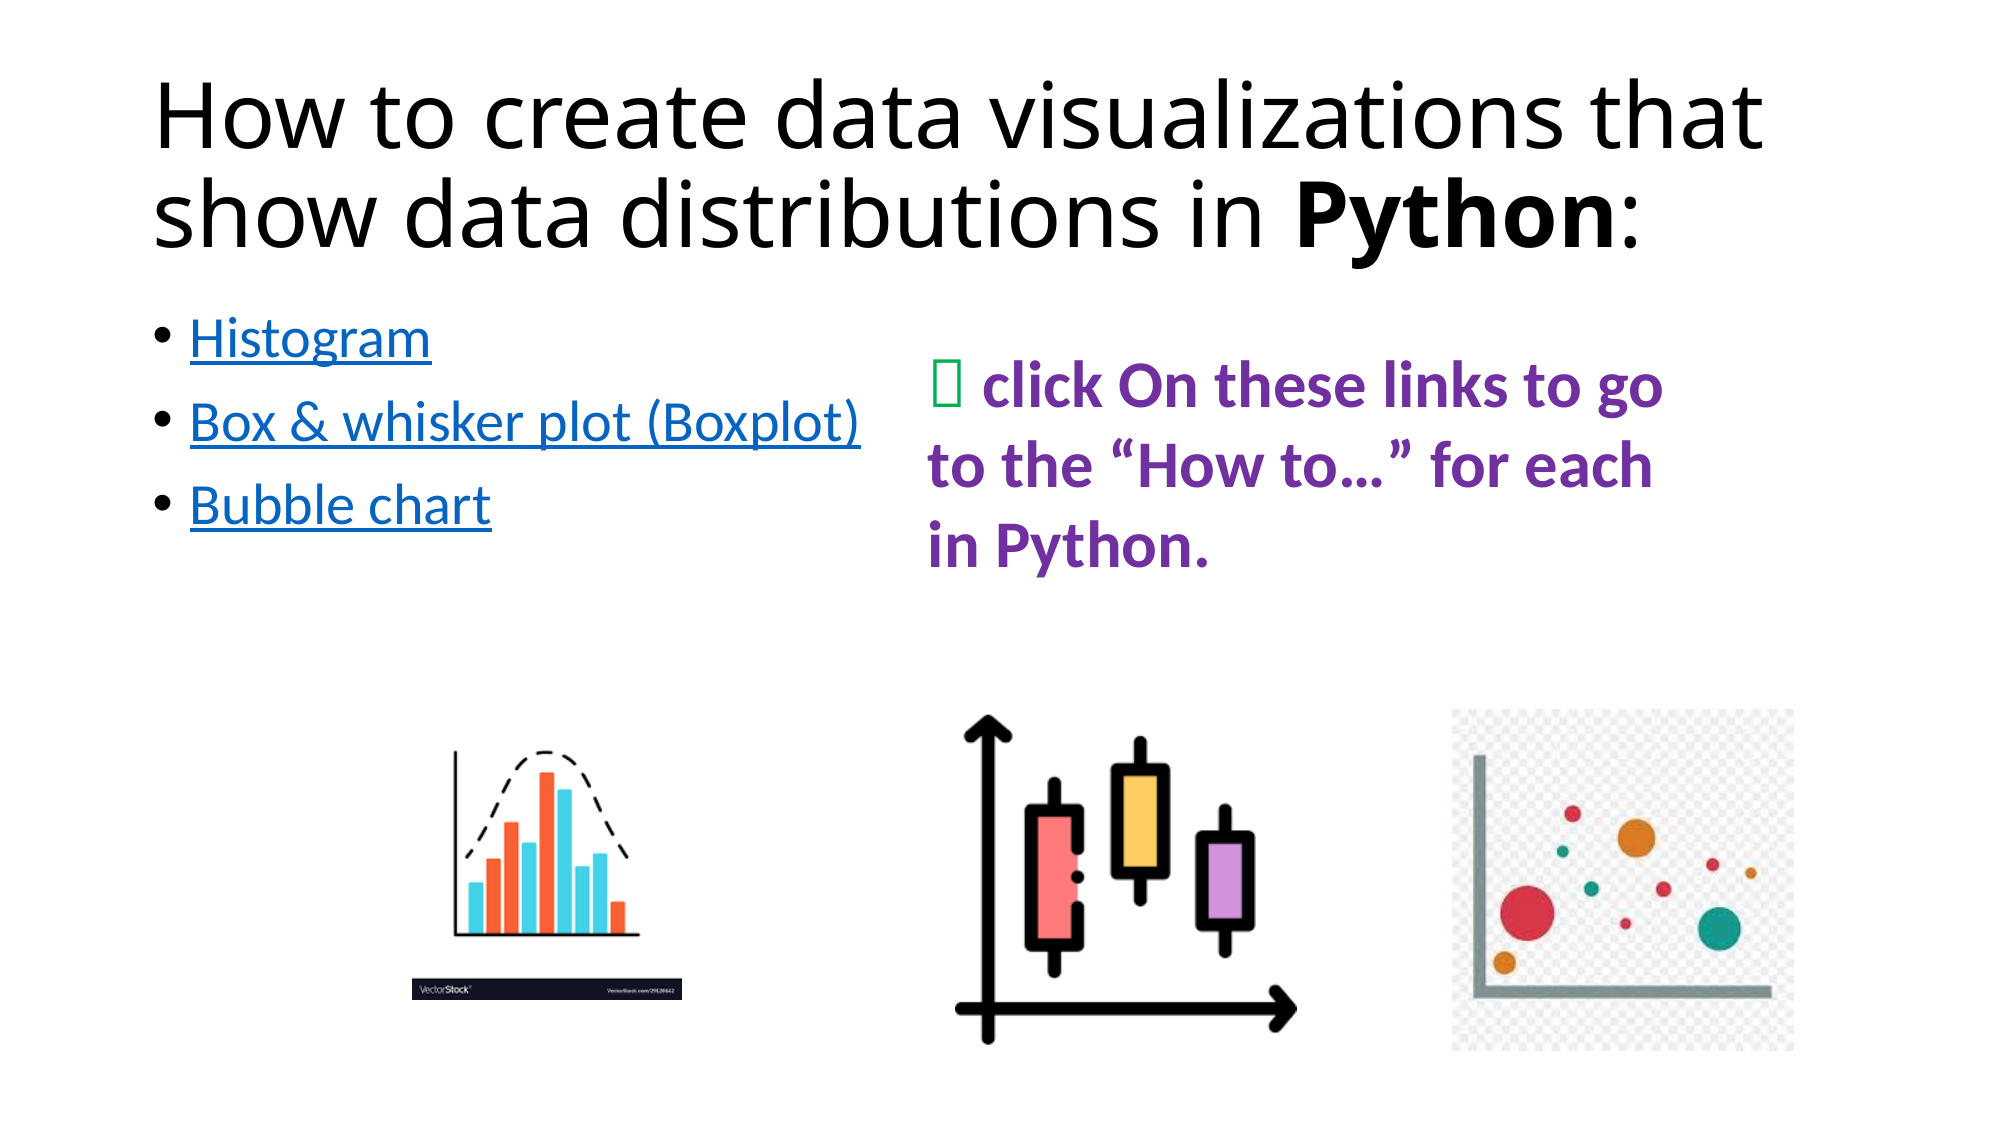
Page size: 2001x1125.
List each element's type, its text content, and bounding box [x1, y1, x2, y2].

title How to create data visualizations that show data distributions in Python: [137, 59, 1863, 278]
picture [411, 709, 682, 1000]
picture [955, 709, 1297, 1051]
text_box  click On these links to go to the “How to…” for each in Python. [913, 333, 1681, 588]
picture [1452, 709, 1794, 1051]
list Histogram Box & whisker plot (Boxplot) Bubble chart [137, 299, 1863, 1014]
